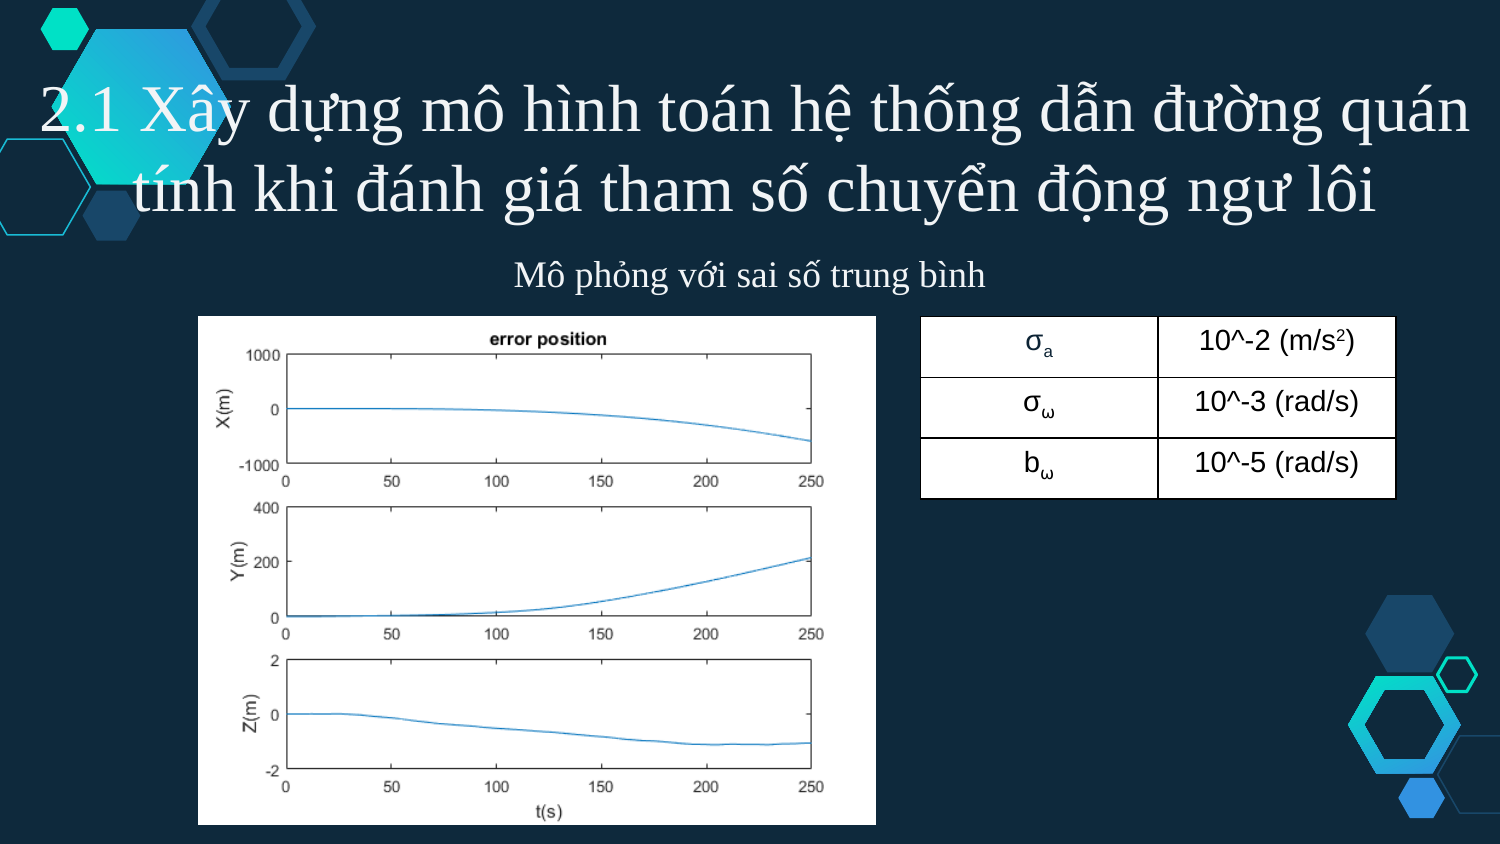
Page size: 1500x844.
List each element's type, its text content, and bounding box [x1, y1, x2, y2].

table_cell 10^-5 (rad/s) [1159, 439, 1395, 498]
table_cell b⍵ [921, 439, 1157, 498]
text_box Mô phỏng với sai số trung bình [498, 242, 1002, 302]
table_header 10^-2 (m/s2) [1159, 317, 1395, 377]
table_cell 10^-3 (rad/s) [1159, 378, 1395, 437]
table_cell σ⍵ [921, 378, 1157, 437]
picture [197, 316, 876, 825]
table_header σa [921, 317, 1157, 377]
list 2.1 Xây dựng mô hình toán hệ thống dẫn đường quán tính khi đánh giá tham số chuyển động ngư lôi [0, 49, 1500, 185]
